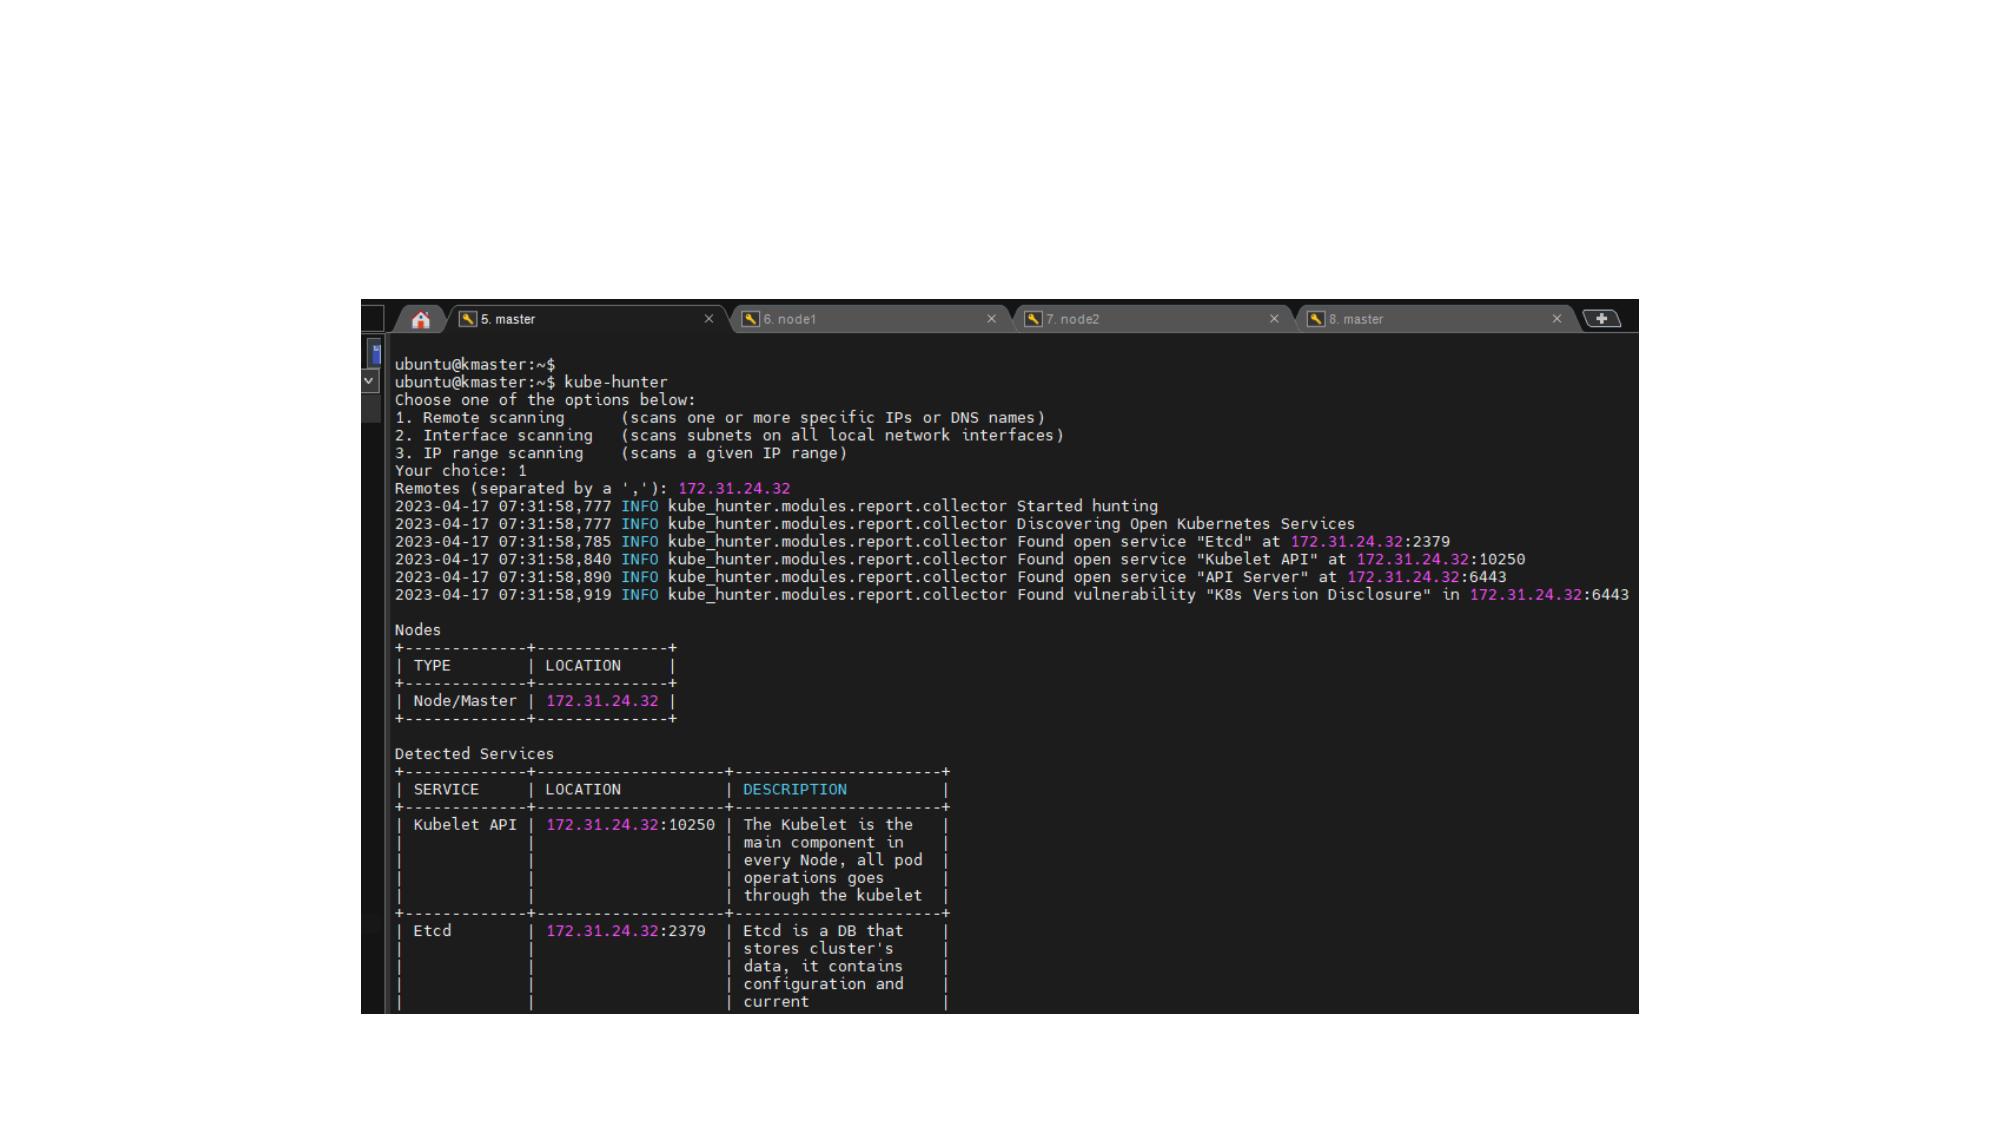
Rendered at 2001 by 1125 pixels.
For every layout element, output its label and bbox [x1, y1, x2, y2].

list [360, 299, 1639, 1014]
